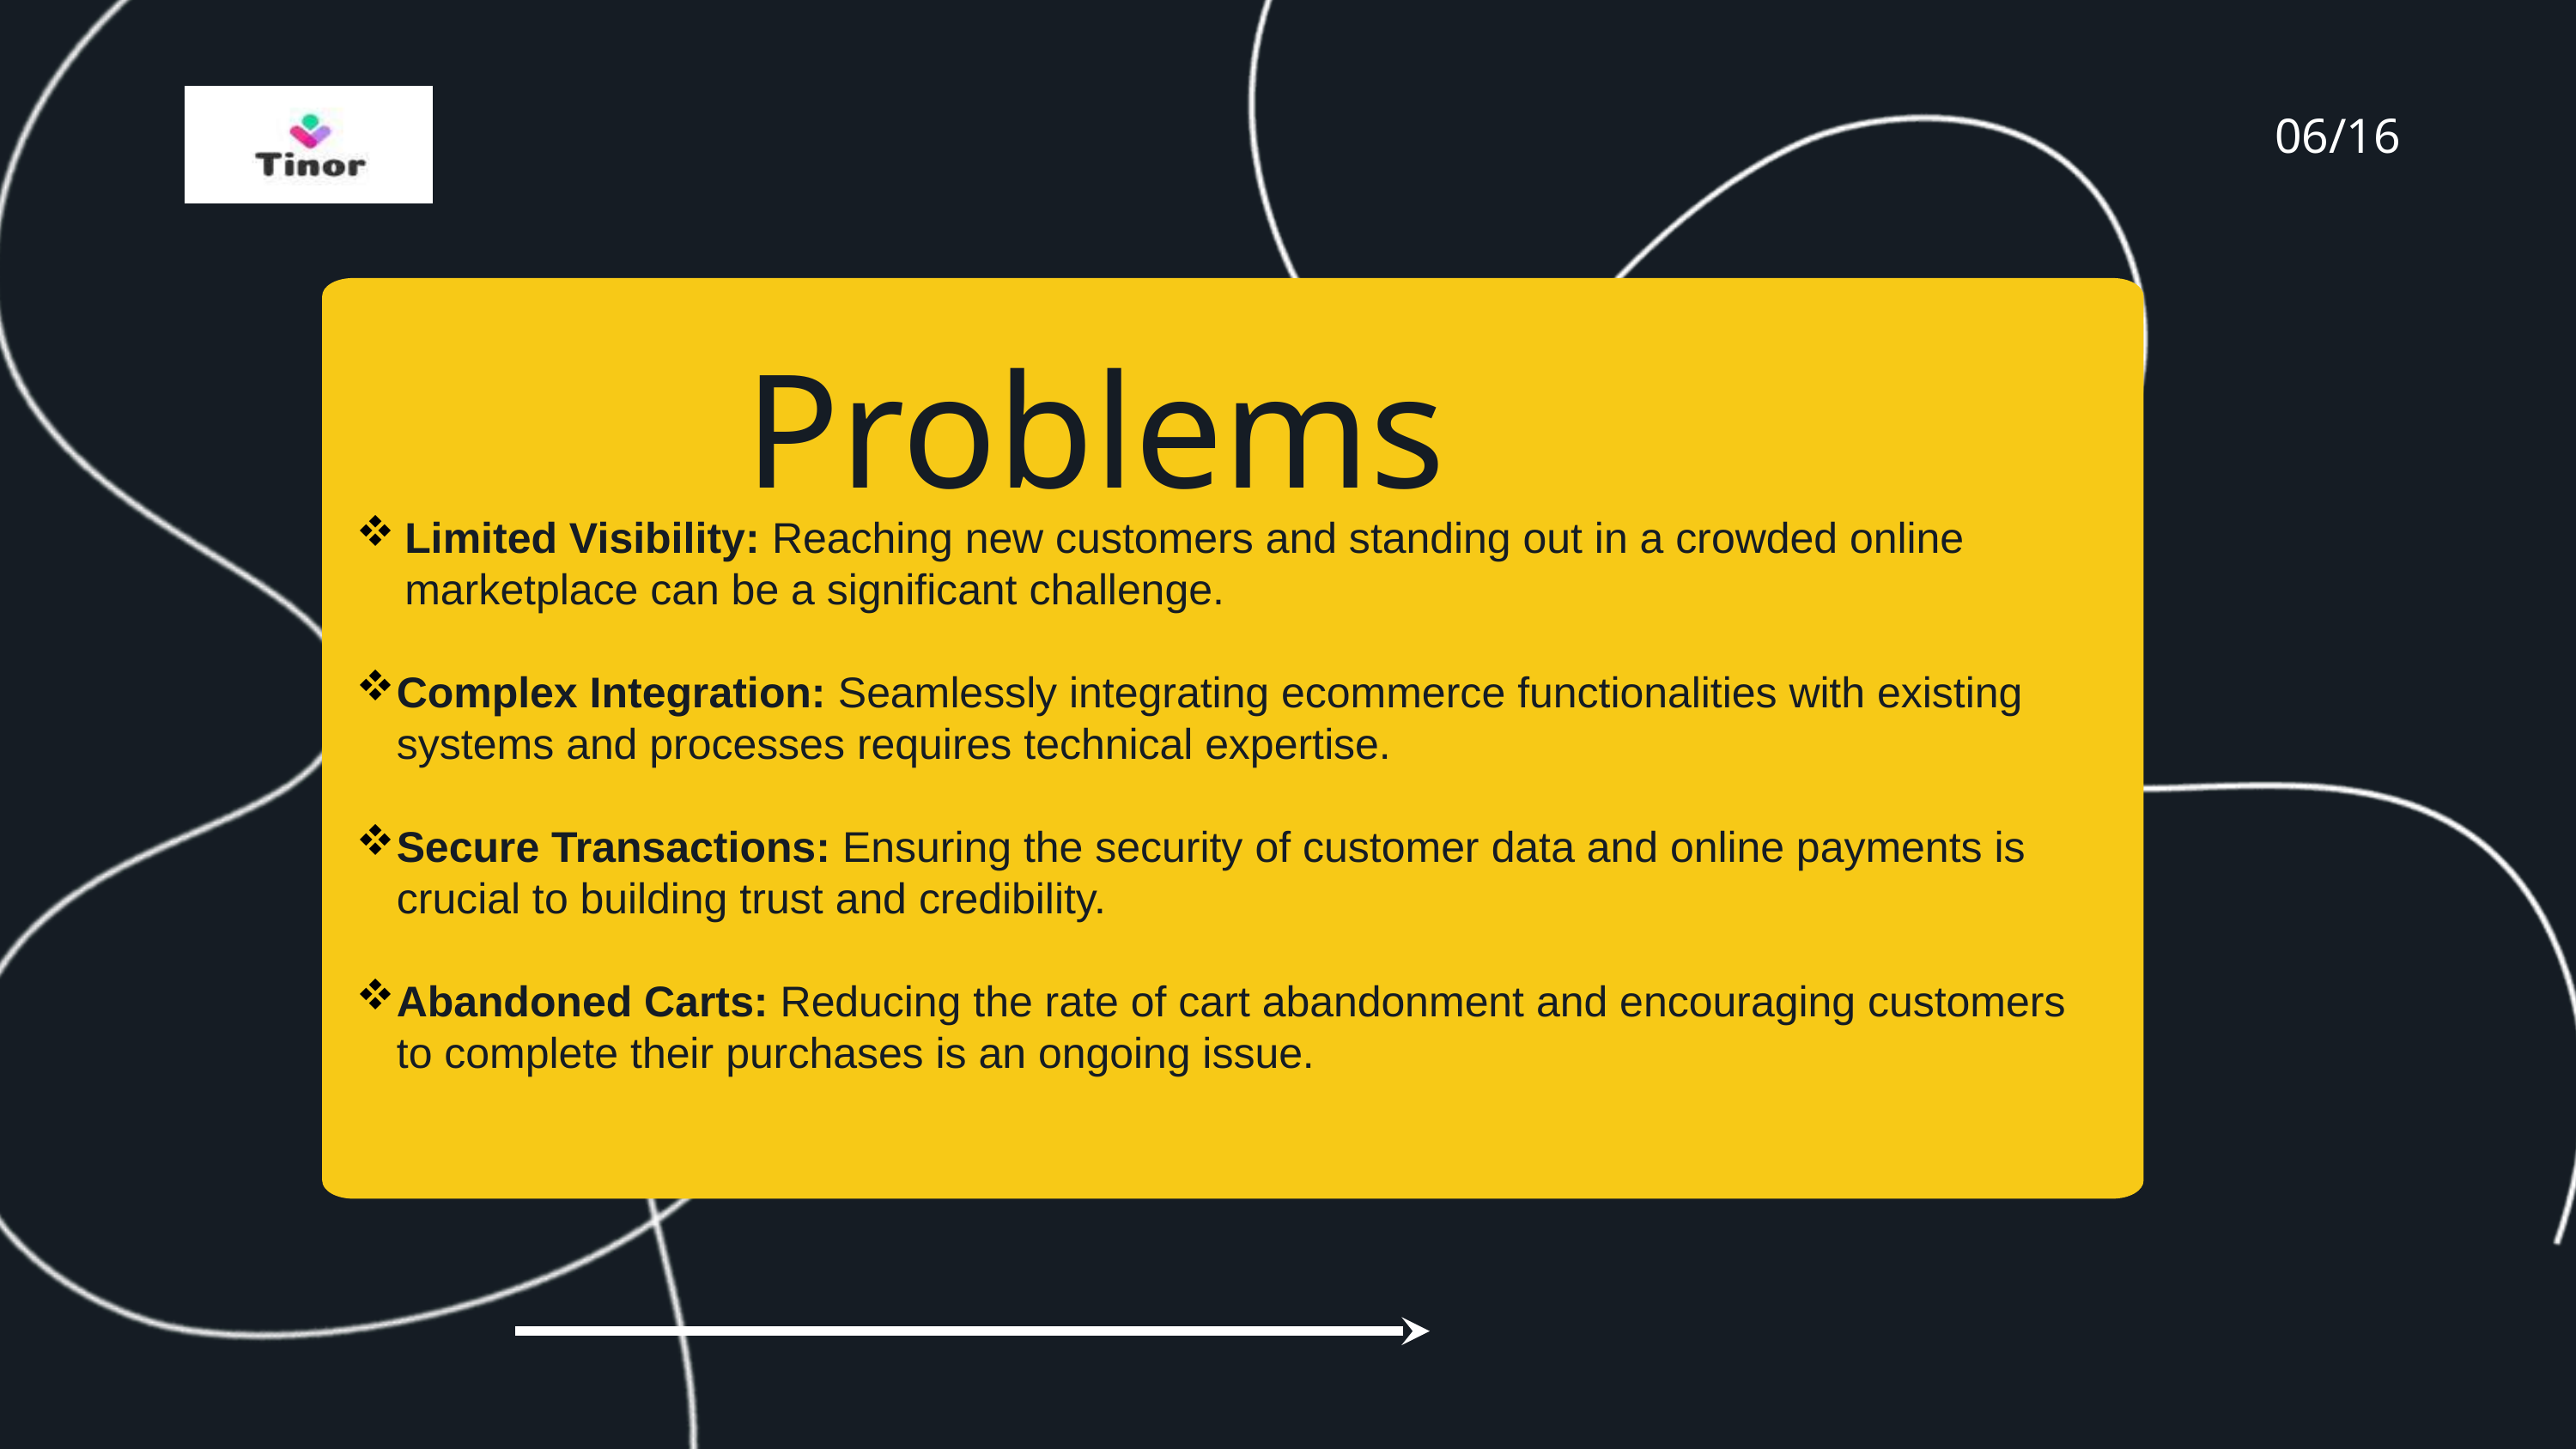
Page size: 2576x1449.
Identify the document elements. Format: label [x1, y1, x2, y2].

text_box [321, 252, 2144, 1199]
picture [0, 0, 2576, 1449]
